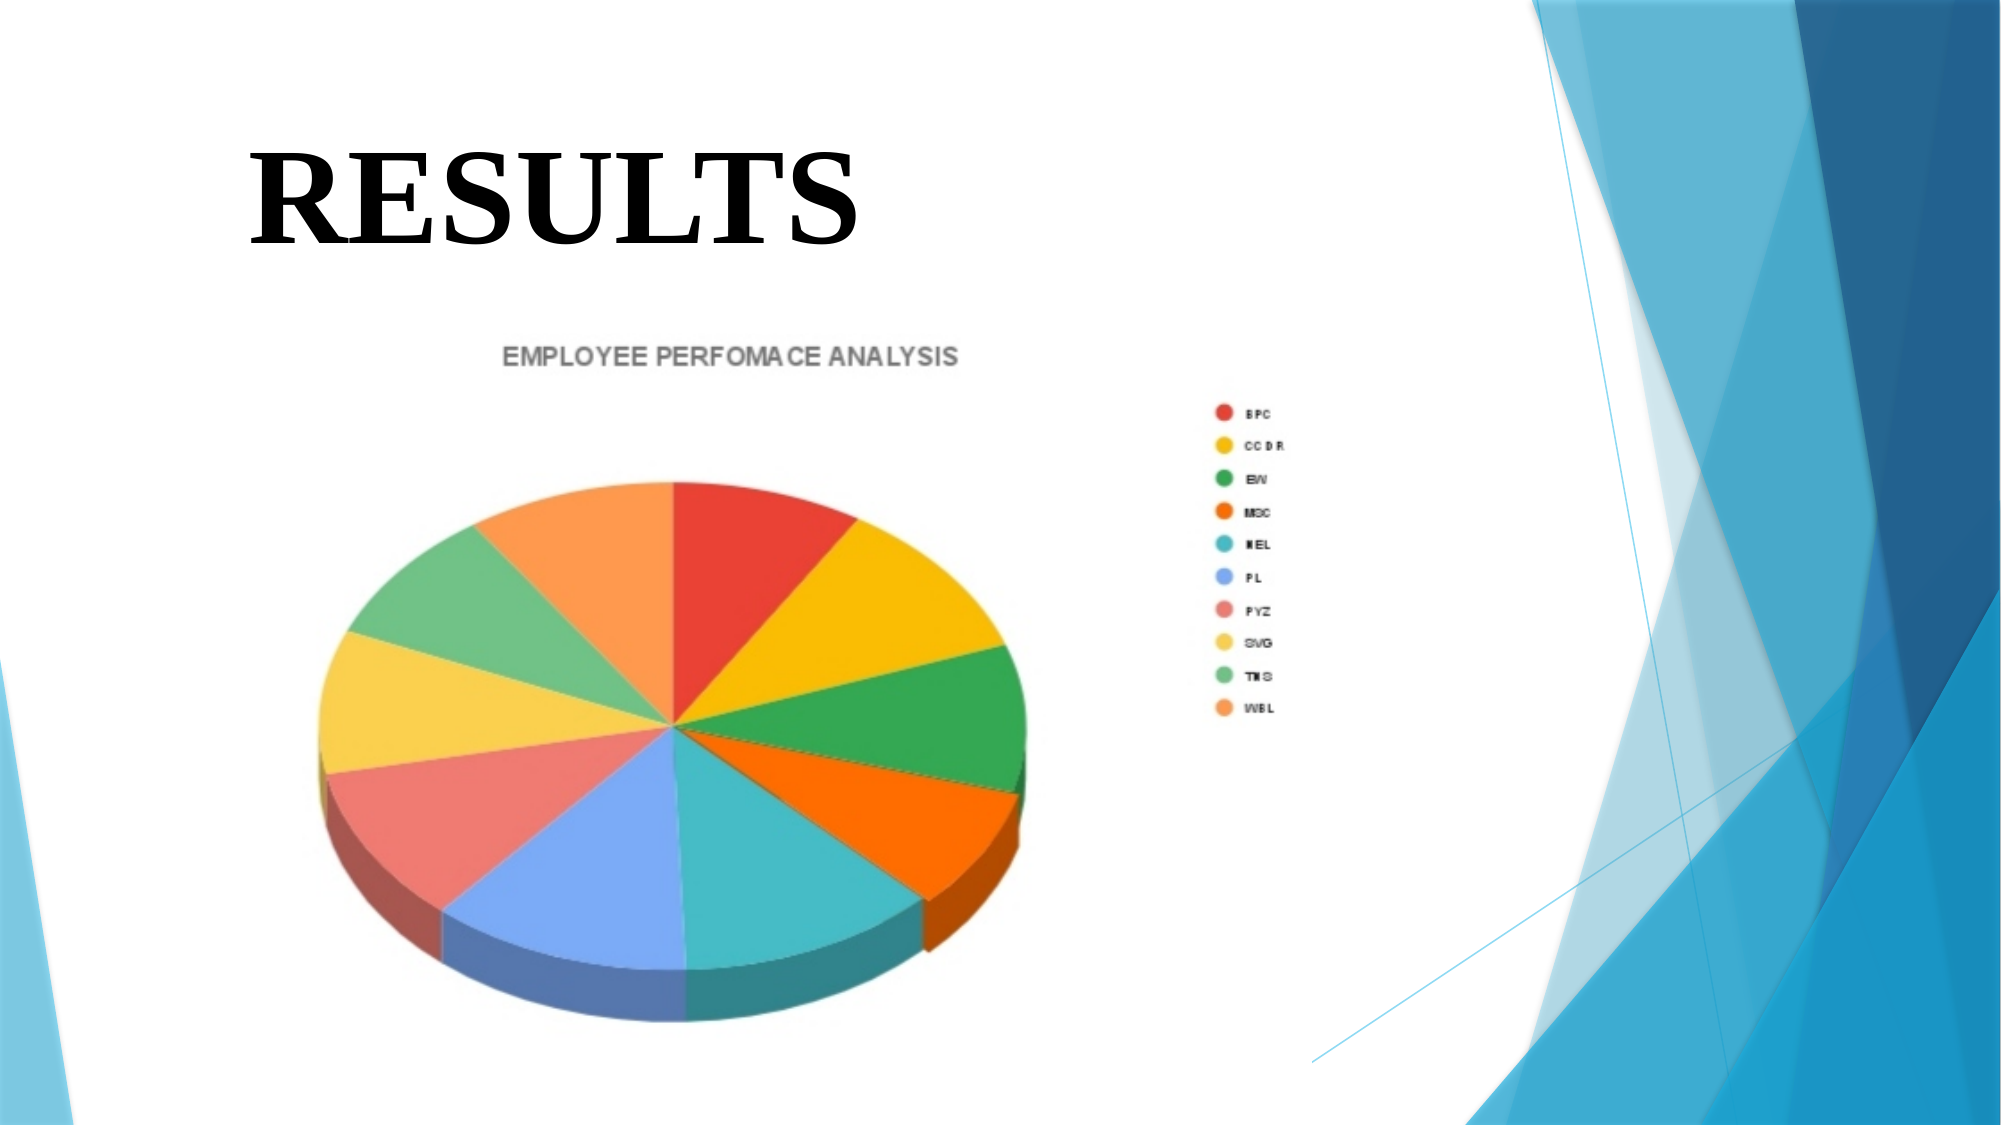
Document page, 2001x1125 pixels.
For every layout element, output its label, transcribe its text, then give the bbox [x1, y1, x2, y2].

picture [260, 333, 1312, 1125]
text_box RESULTS [95, 98, 1235, 278]
